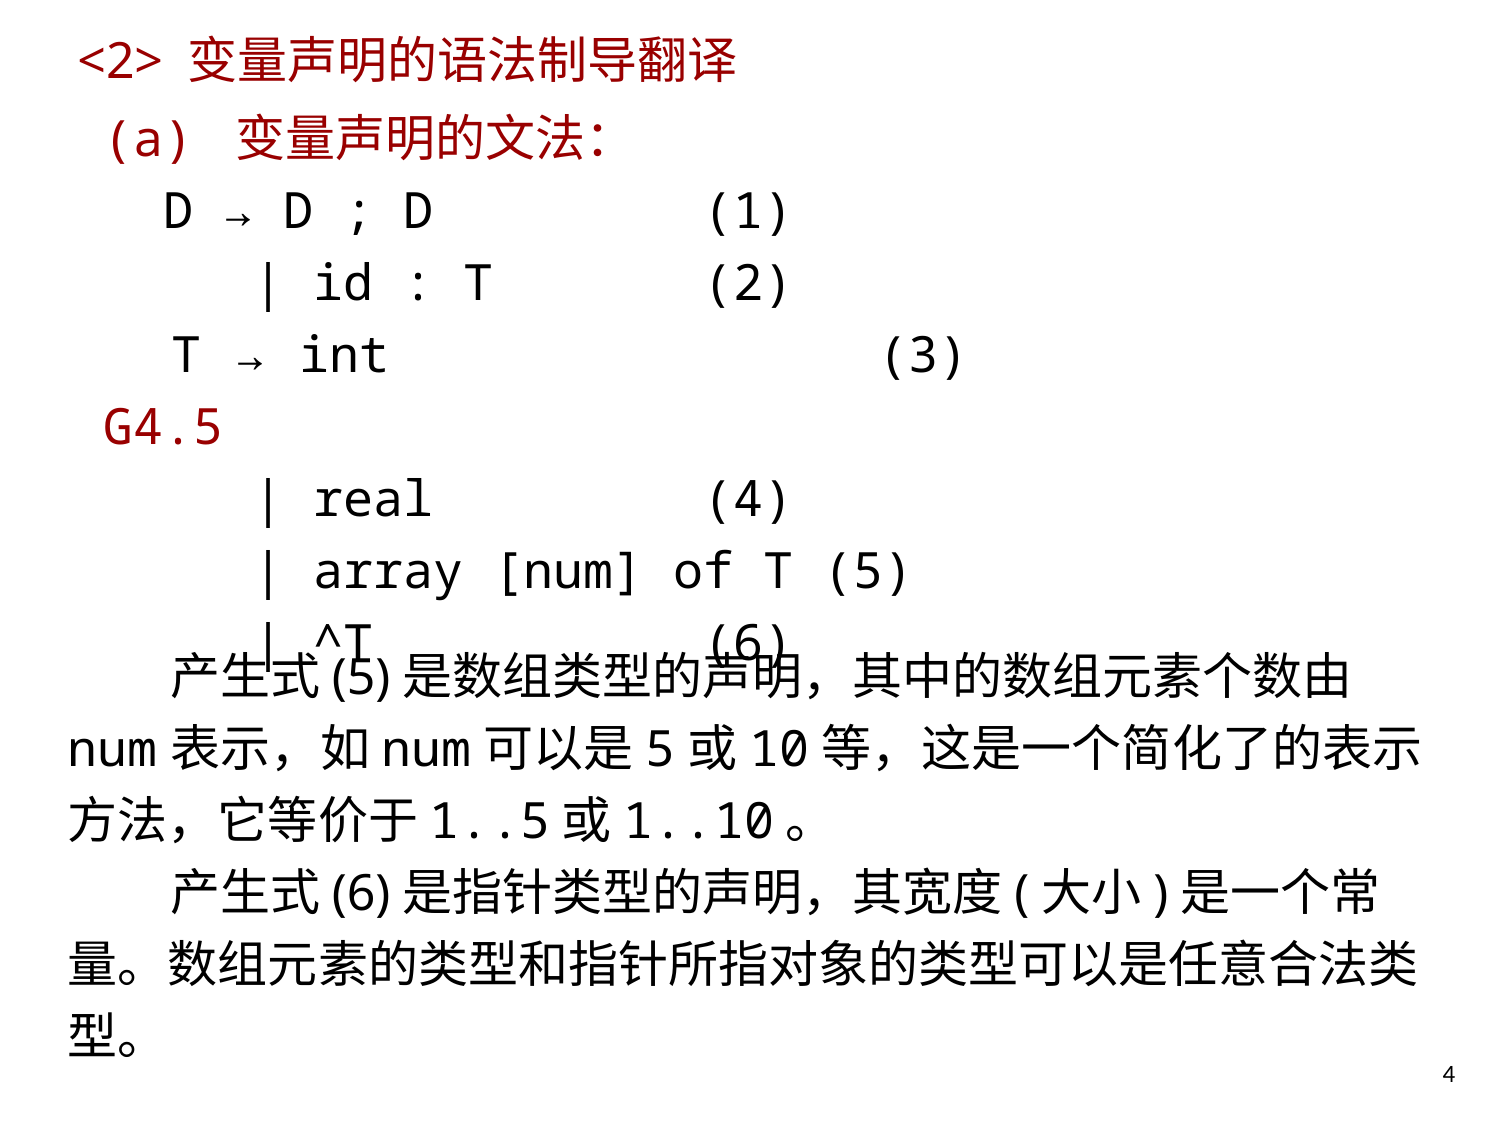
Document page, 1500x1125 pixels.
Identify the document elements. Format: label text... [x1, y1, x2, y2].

text_box (a) 变量声明的文法： D → D ; D (1) | id : T (2) T → int (3) G4.5 | real (4) | array [num] of T (5) | ^T (6) [88, 87, 1223, 624]
slide_number 4 [1132, 1042, 1471, 1103]
text_box 产生式(5)是数组类型的声明，其中的数组元素个数由num表示，如num可以是5或10等，这是一个简化了的表示方法，它等价于1..5或1..10。 产生式(6)是指针类型的声明，其宽度(大小)是一个常量。数组元素的类型和指针所指对象的类型可以是任意合法类型。 [53, 624, 1441, 1072]
title <2> 变量声明的语法制导翻译 [62, 24, 825, 100]
